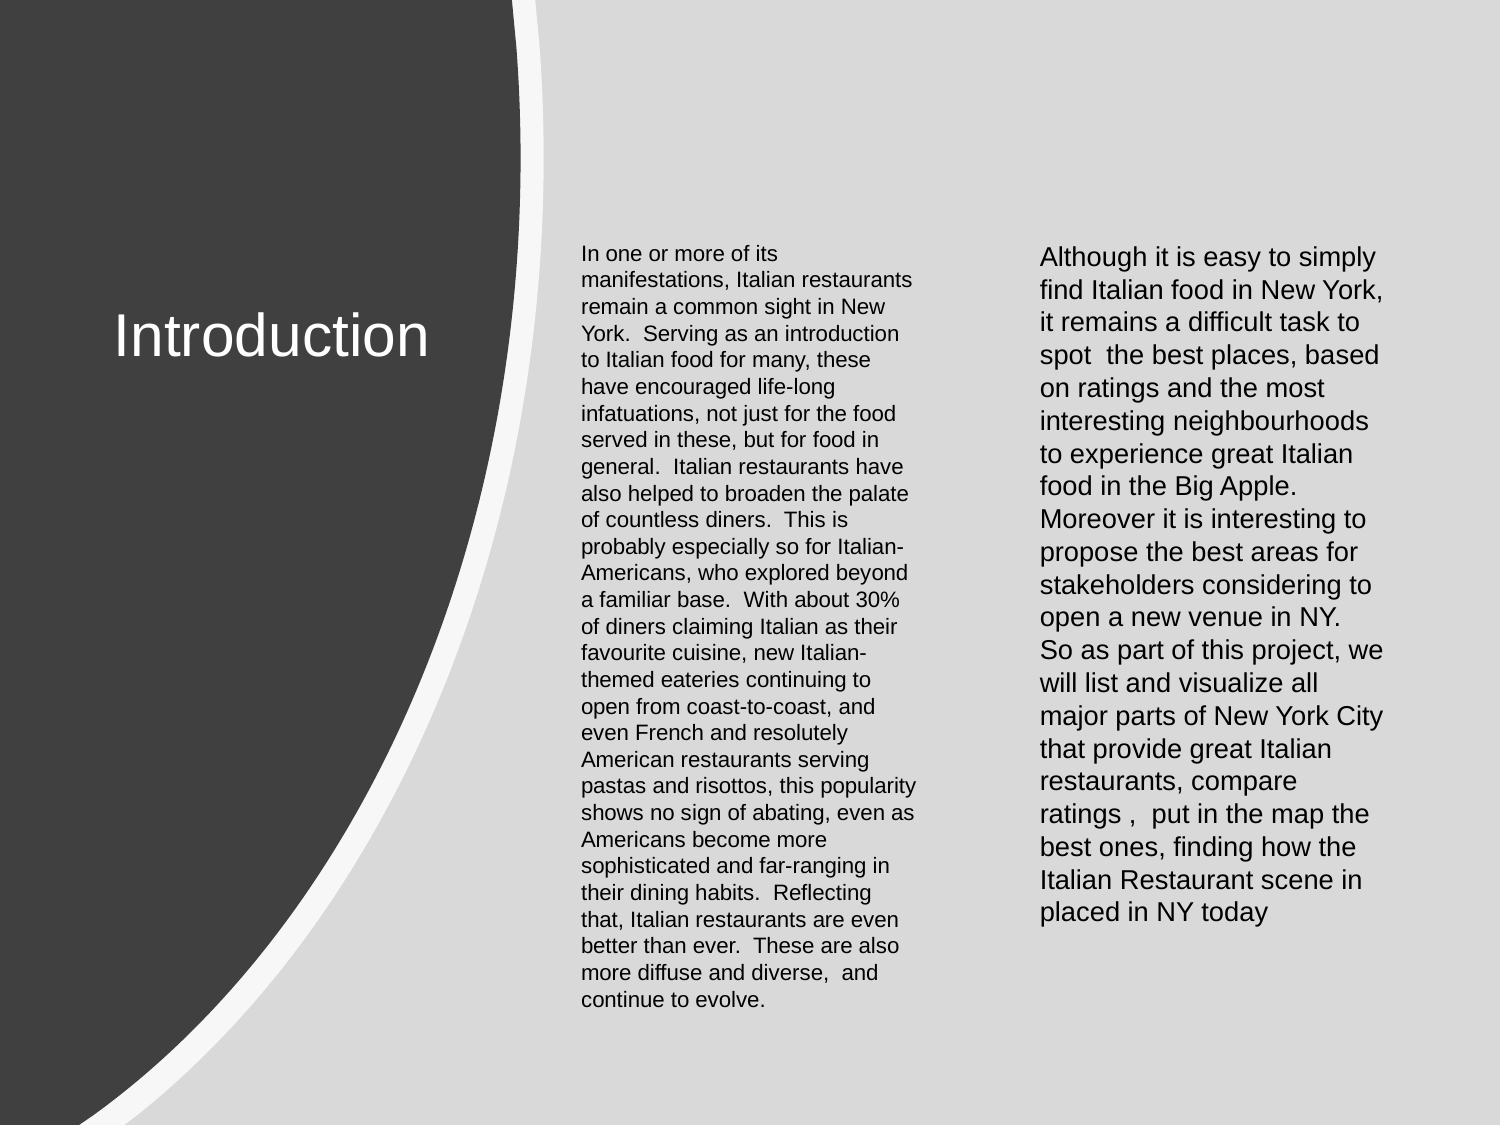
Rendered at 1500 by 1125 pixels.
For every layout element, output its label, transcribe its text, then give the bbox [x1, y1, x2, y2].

text_box Although it is easy to simply find Italian food in New York, it remains a difficult task to spot the best places, based on ratings and the most interesting neighbourhoods to experience great Italian food in the Big Apple. Moreover it is interesting to propose the best areas for stakeholders considering to open a new venue in NY. So as part of this project, we will list and visualize all major parts of New York City that provide great Italian restaurants, compare ratings , put in the map the best ones, finding how the Italian Restaurant scene in placed in NY today [1025, 231, 1400, 948]
text_box Introduction [98, 231, 453, 586]
text_box [85, 0, 546, 1125]
text_box [130, 0, 1500, 1125]
text_box In one or more of its manifestations, Italian restaurants remain a common sight in New York. Serving as an introduction to Italian food for many, these have encouraged life-long infatuations, not just for the food served in these, but for food in general. Italian restaurants have also helped to broaden the palate of countless diners. This is probably especially so for Italian-Americans, who explored beyond a familiar base. With about 30% of diners claiming Italian as their favourite cuisine, new Italian-themed eateries continuing to open from coast-to-coast, and even French and resolutely American restaurants serving pastas and risottos, this popularity shows no sign of abating, even as Americans become more sophisticated and far-ranging in their dining habits. Reflecting that, Italian restaurants are even better than ever. These are also more diffuse and diverse, and continue to evolve. [566, 231, 934, 1033]
text_box [0, 0, 523, 1125]
